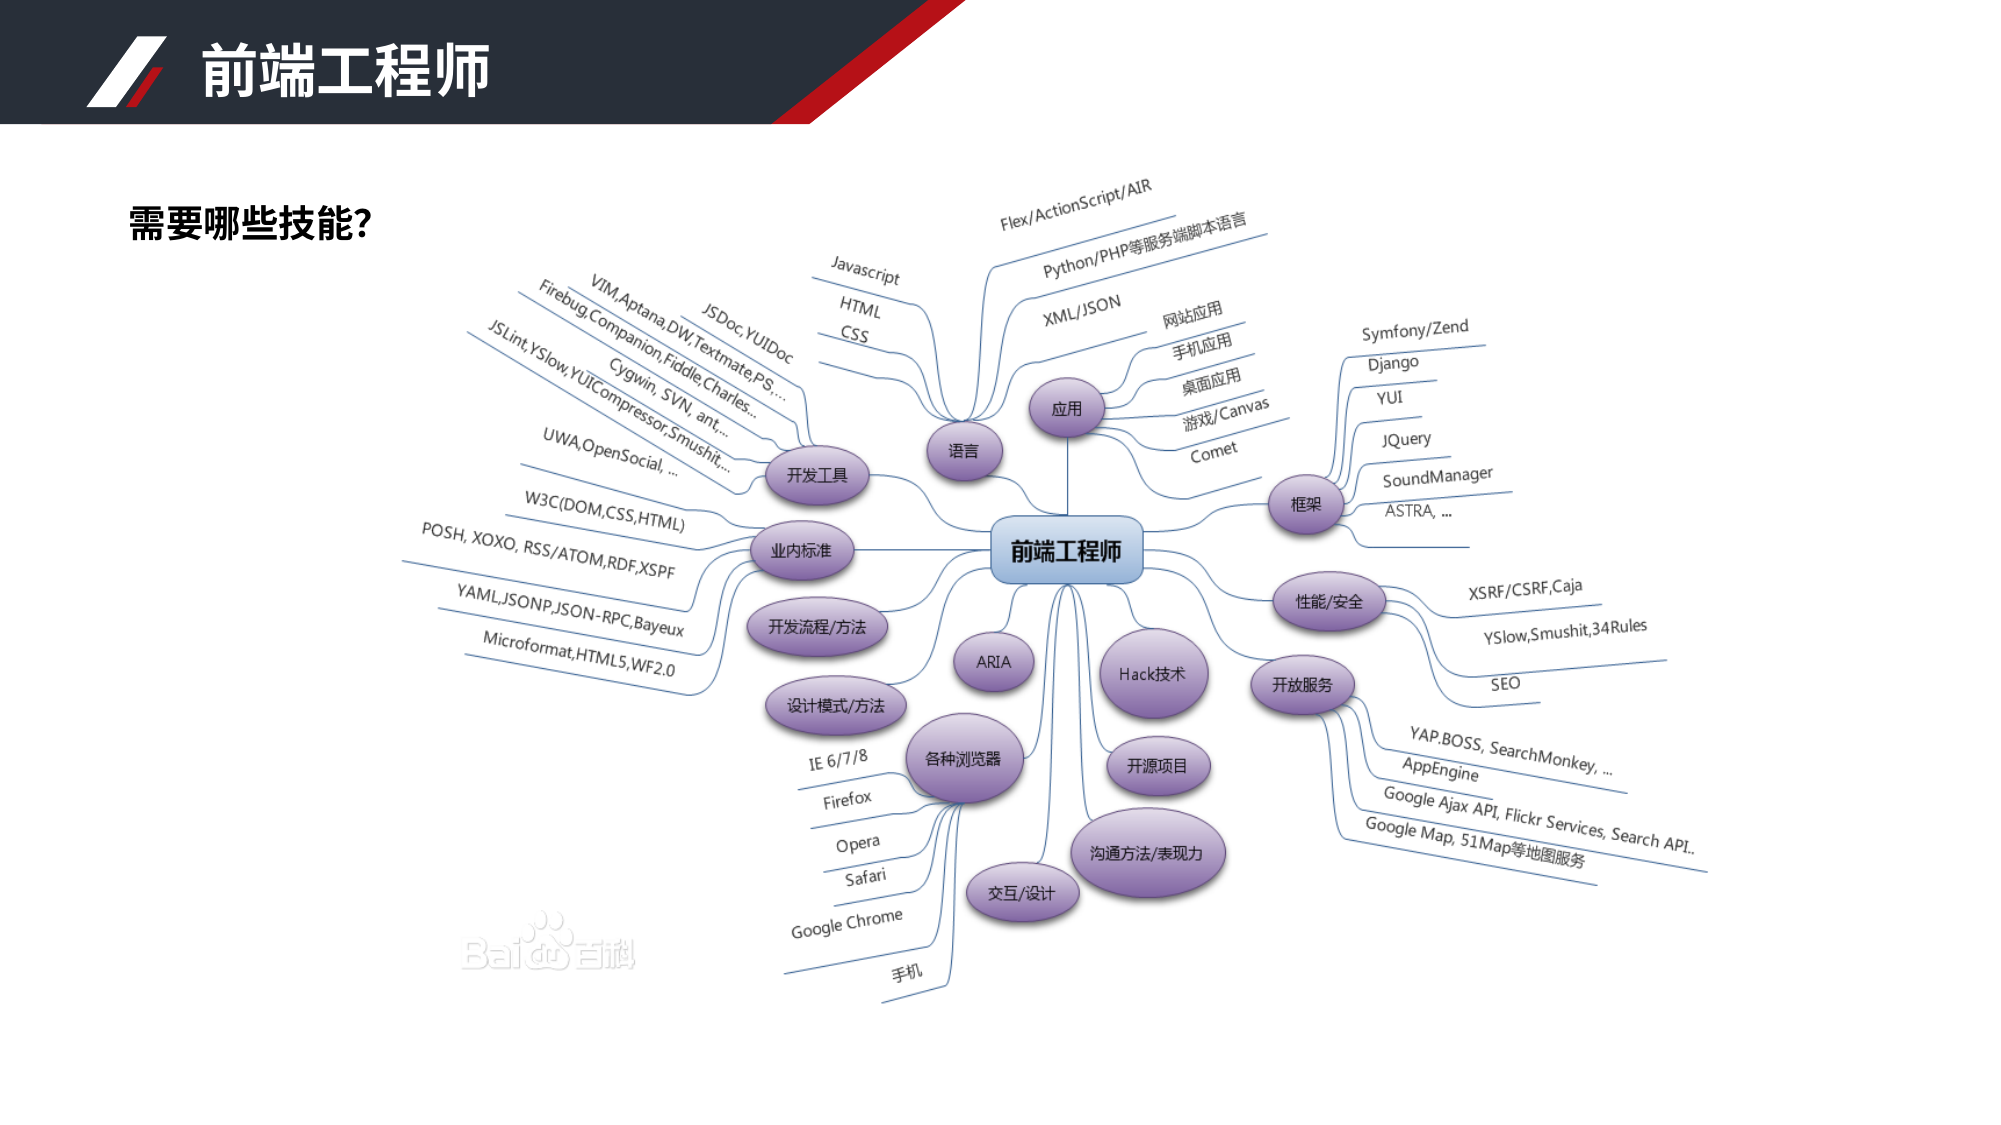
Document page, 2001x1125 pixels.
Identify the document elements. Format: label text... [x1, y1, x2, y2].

text_box 前端工程师 [185, 26, 794, 112]
text_box 需要哪些技能？ [114, 192, 396, 252]
picture [396, 169, 1715, 1012]
